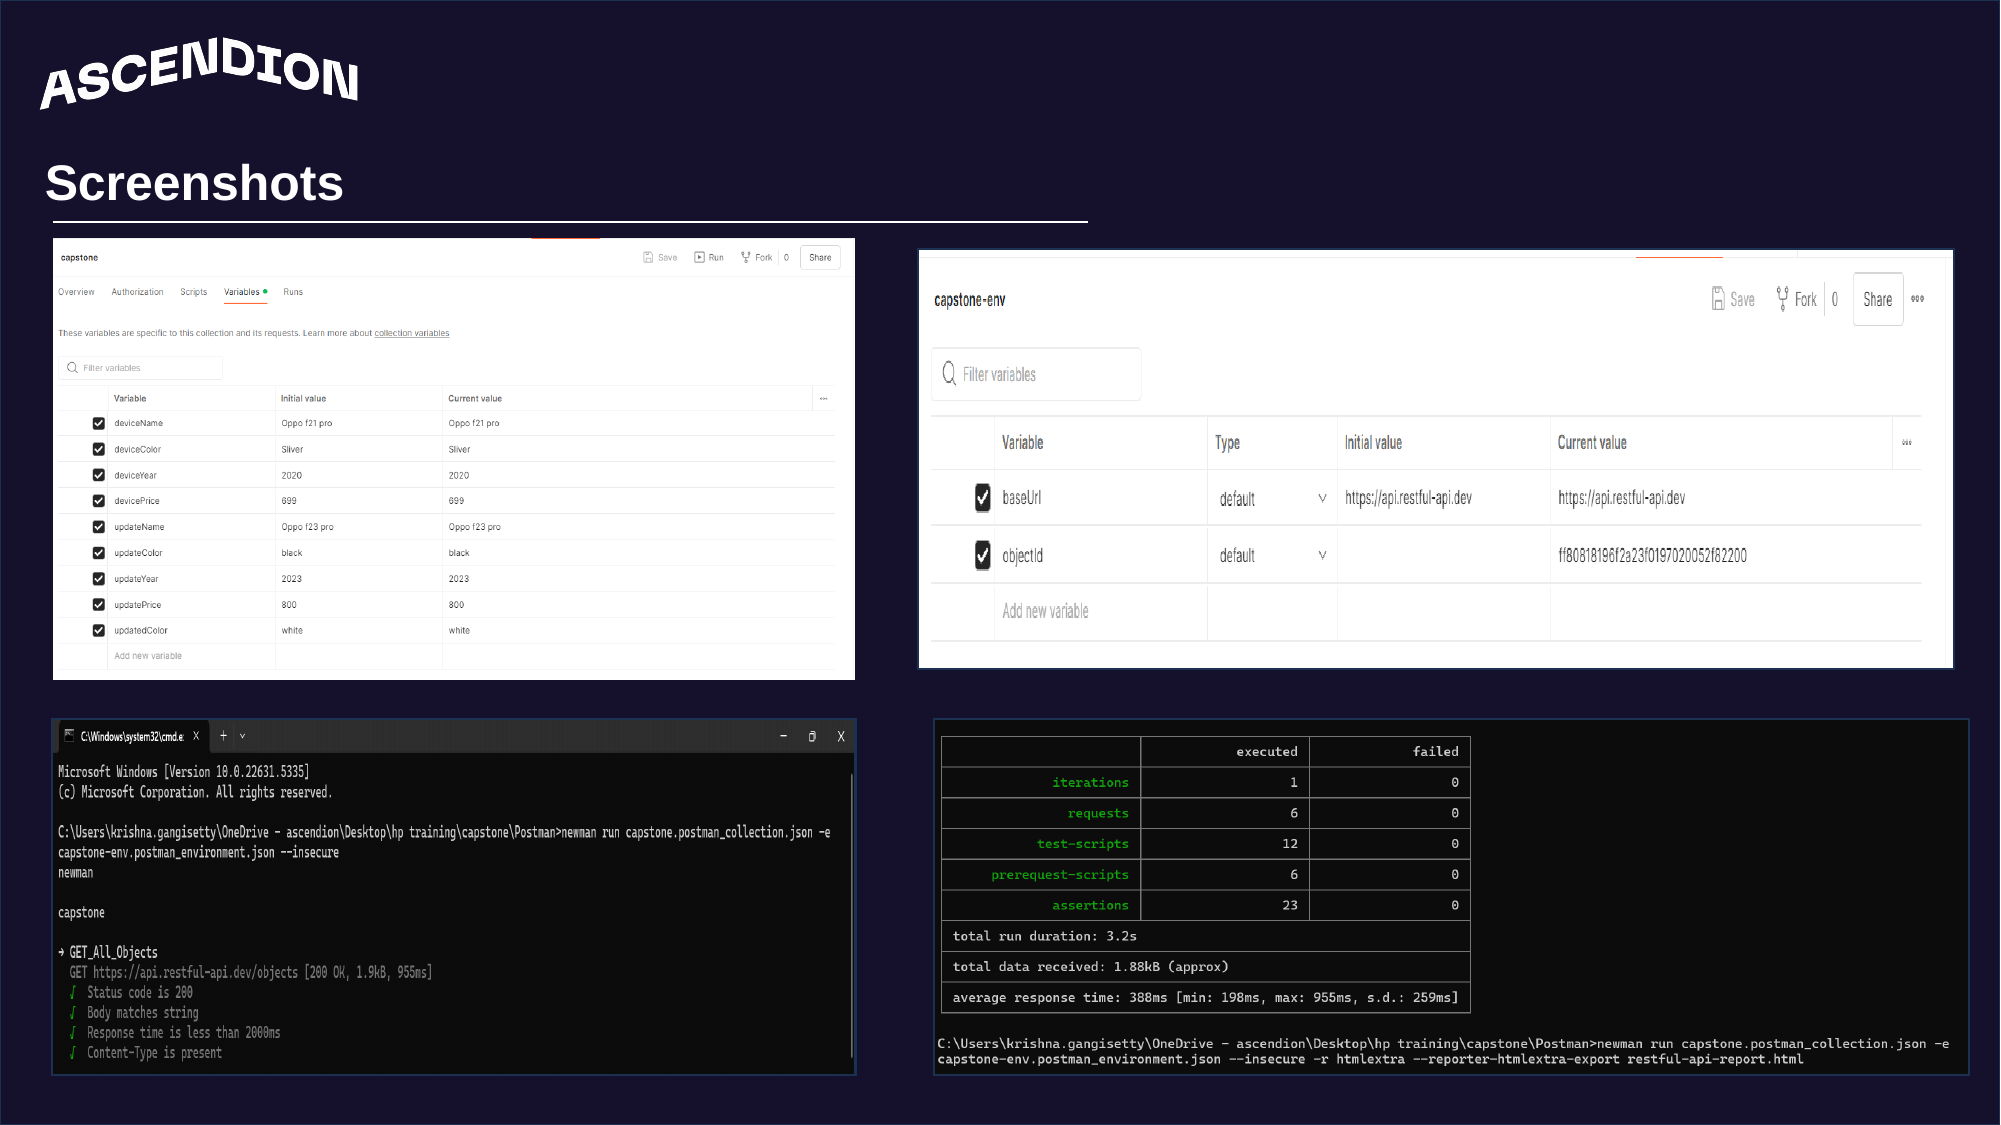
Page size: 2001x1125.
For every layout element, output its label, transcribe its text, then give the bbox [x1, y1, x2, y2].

picture [52, 719, 855, 1074]
picture [52, 238, 855, 681]
picture [934, 719, 1969, 1074]
picture [918, 250, 1954, 669]
text_box [0, 0, 2000, 1125]
text_box Screenshots [29, 142, 1358, 218]
picture [1, 0, 396, 149]
